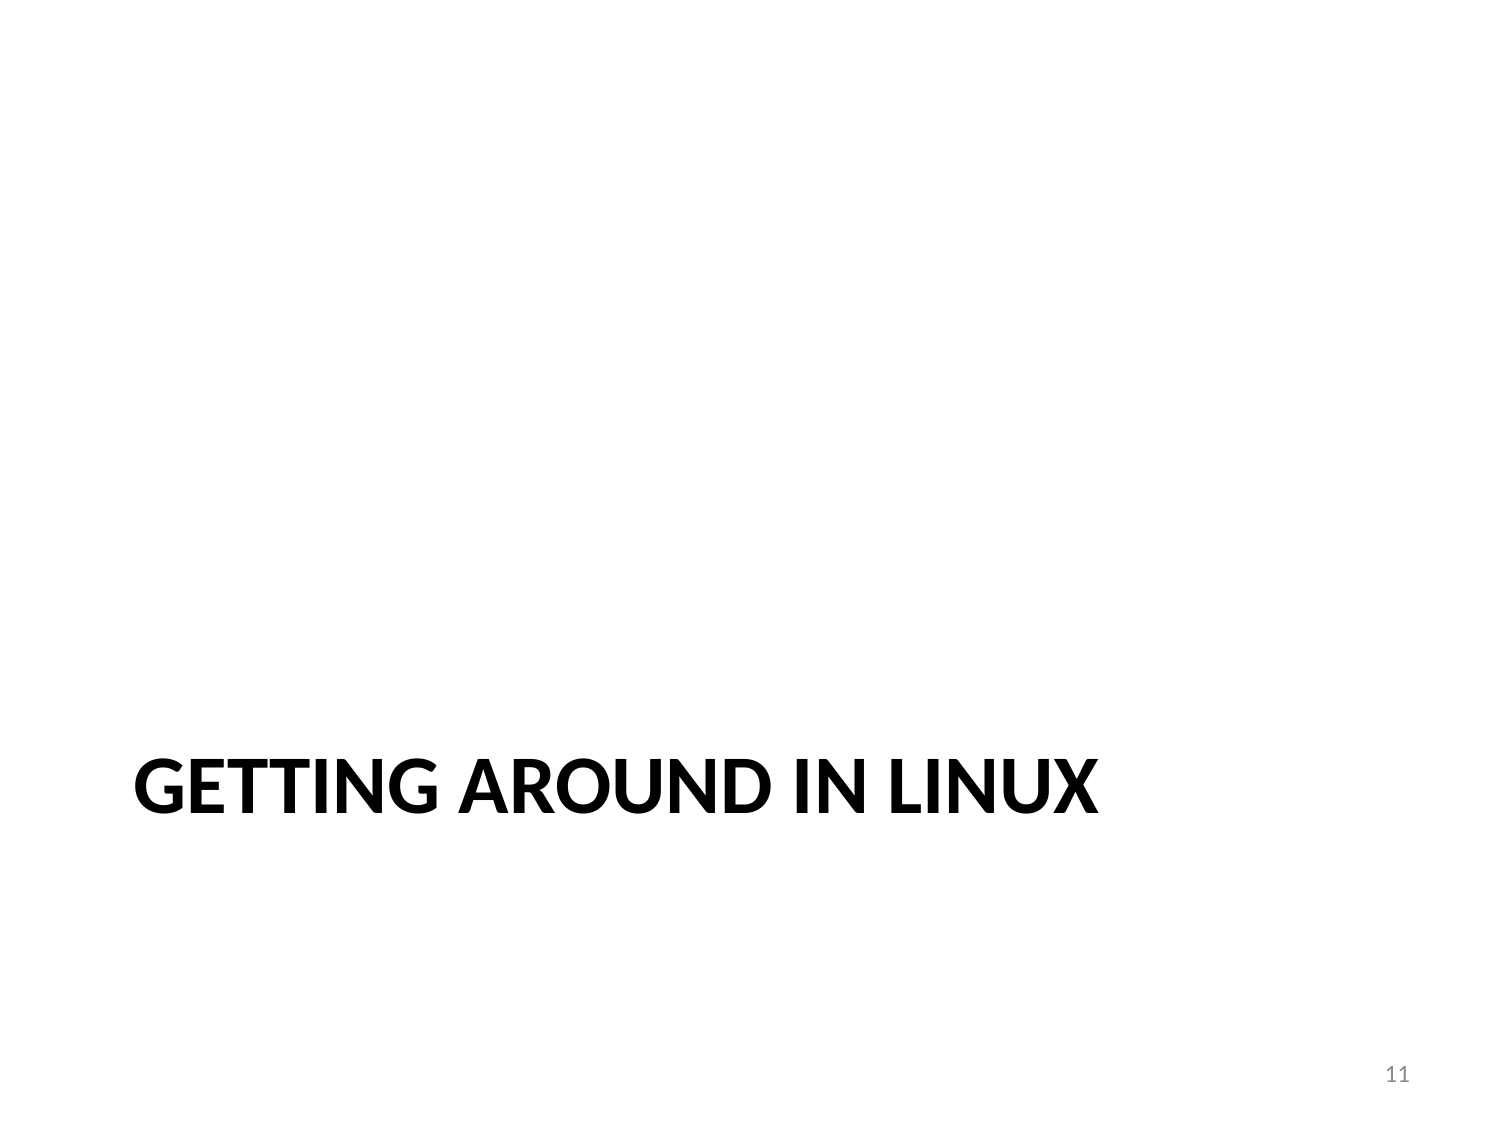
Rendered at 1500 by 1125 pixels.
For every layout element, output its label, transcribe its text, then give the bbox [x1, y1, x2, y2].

slide_number 11 [1074, 1042, 1425, 1103]
title Getting Around in linux [118, 722, 1394, 947]
